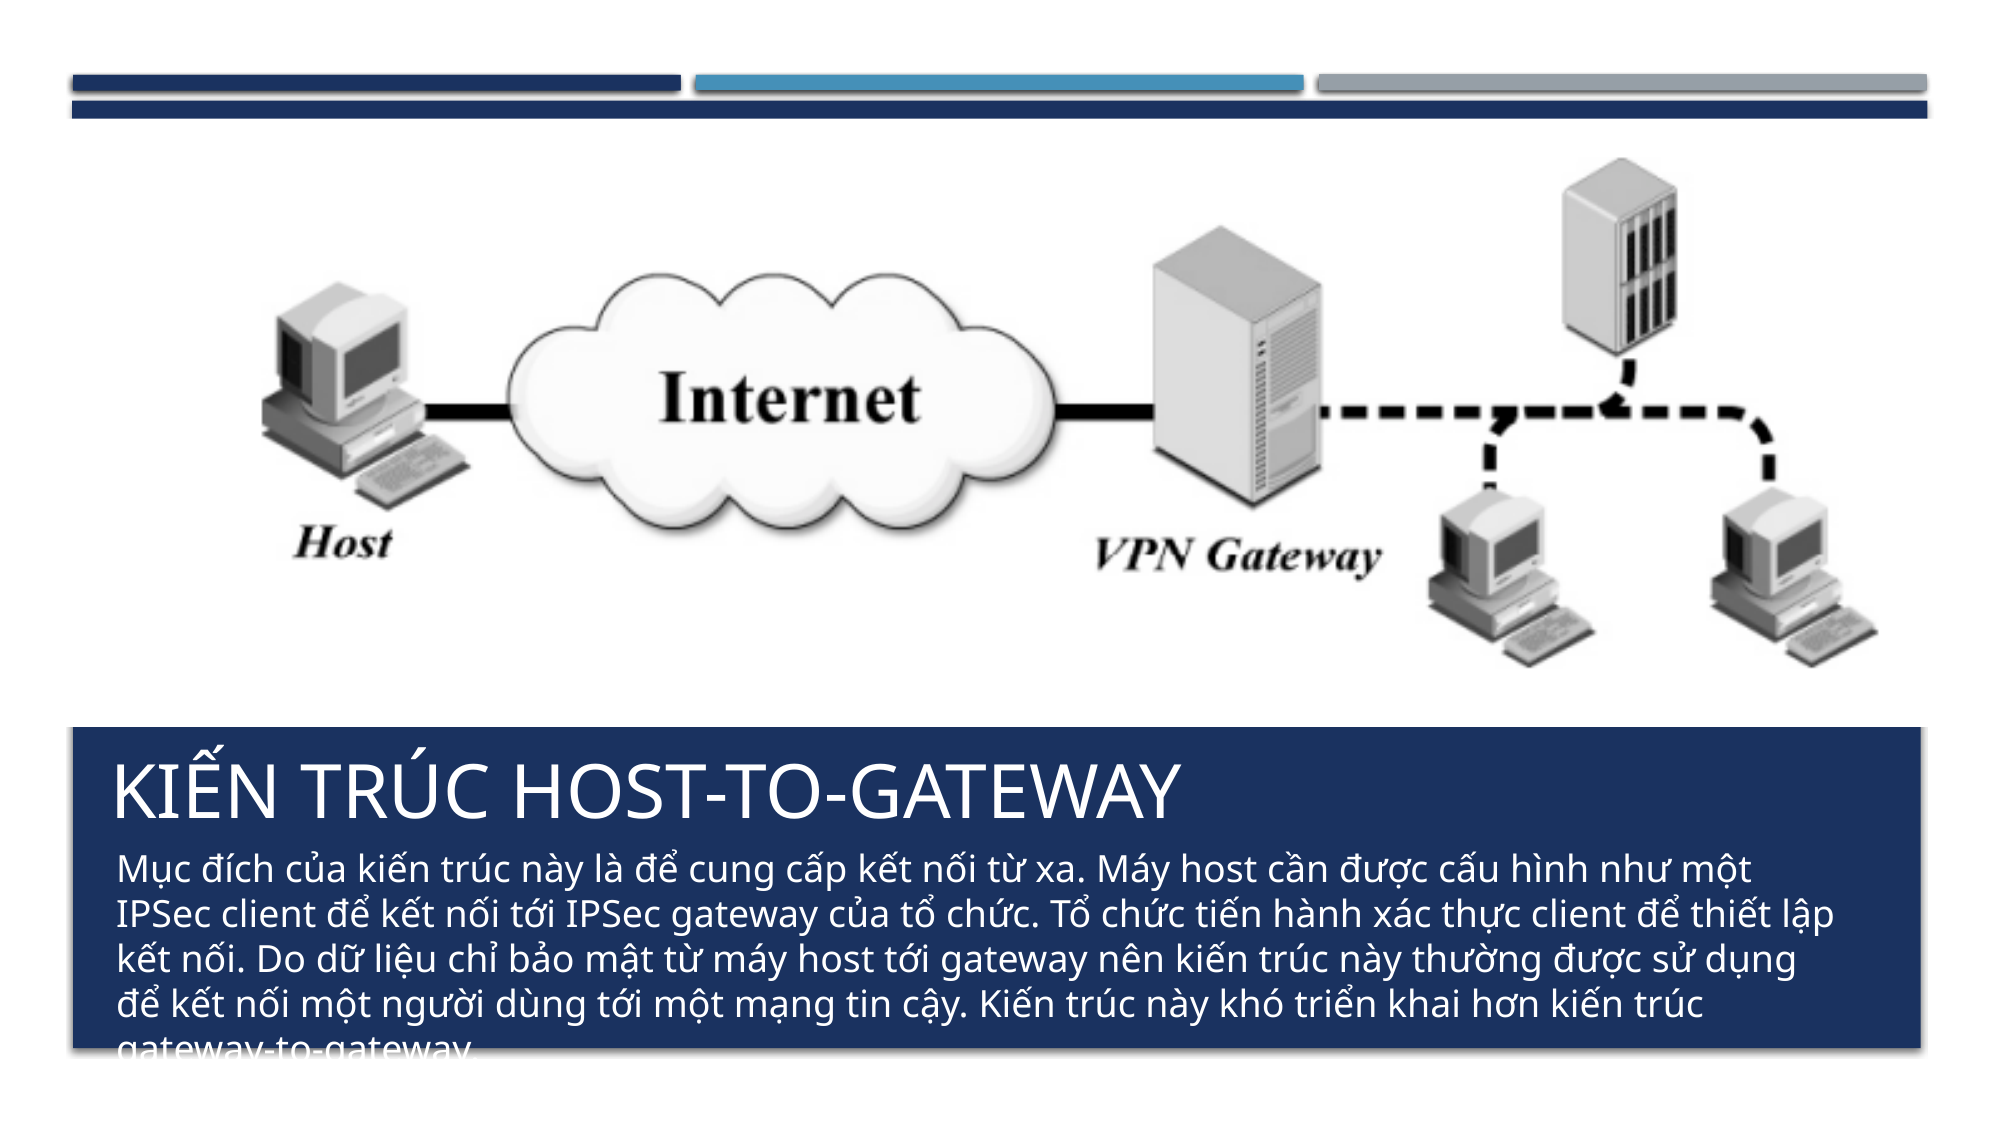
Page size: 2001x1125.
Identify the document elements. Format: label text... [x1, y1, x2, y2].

text_box [695, 74, 1304, 91]
title Kiến trúc host-to-gateway [95, 730, 1899, 842]
text_box [1318, 73, 1928, 92]
text_box [72, 74, 682, 92]
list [72, 121, 1925, 701]
text_box [72, 729, 1922, 1049]
text_box [0, 117, 2000, 729]
text_box Mục đích của kiến trúc này là để cung cấp kết nối từ xa. Máy host cần được cấu hình như một IPSec client để kết nối tới IPSec gateway của tổ chức. Tổ chức tiến hành xác thực client để thiết lập kết nối. Do dữ liệu chỉ bảo mật từ máy host tới gateway nên kiến trúc này thường được sử dụng để kết nối một người dùng tới một mạng tin cậy. Kiến trúc này khó triển khai hơn kiến trúc gateway-to-gateway. [101, 838, 1858, 1078]
